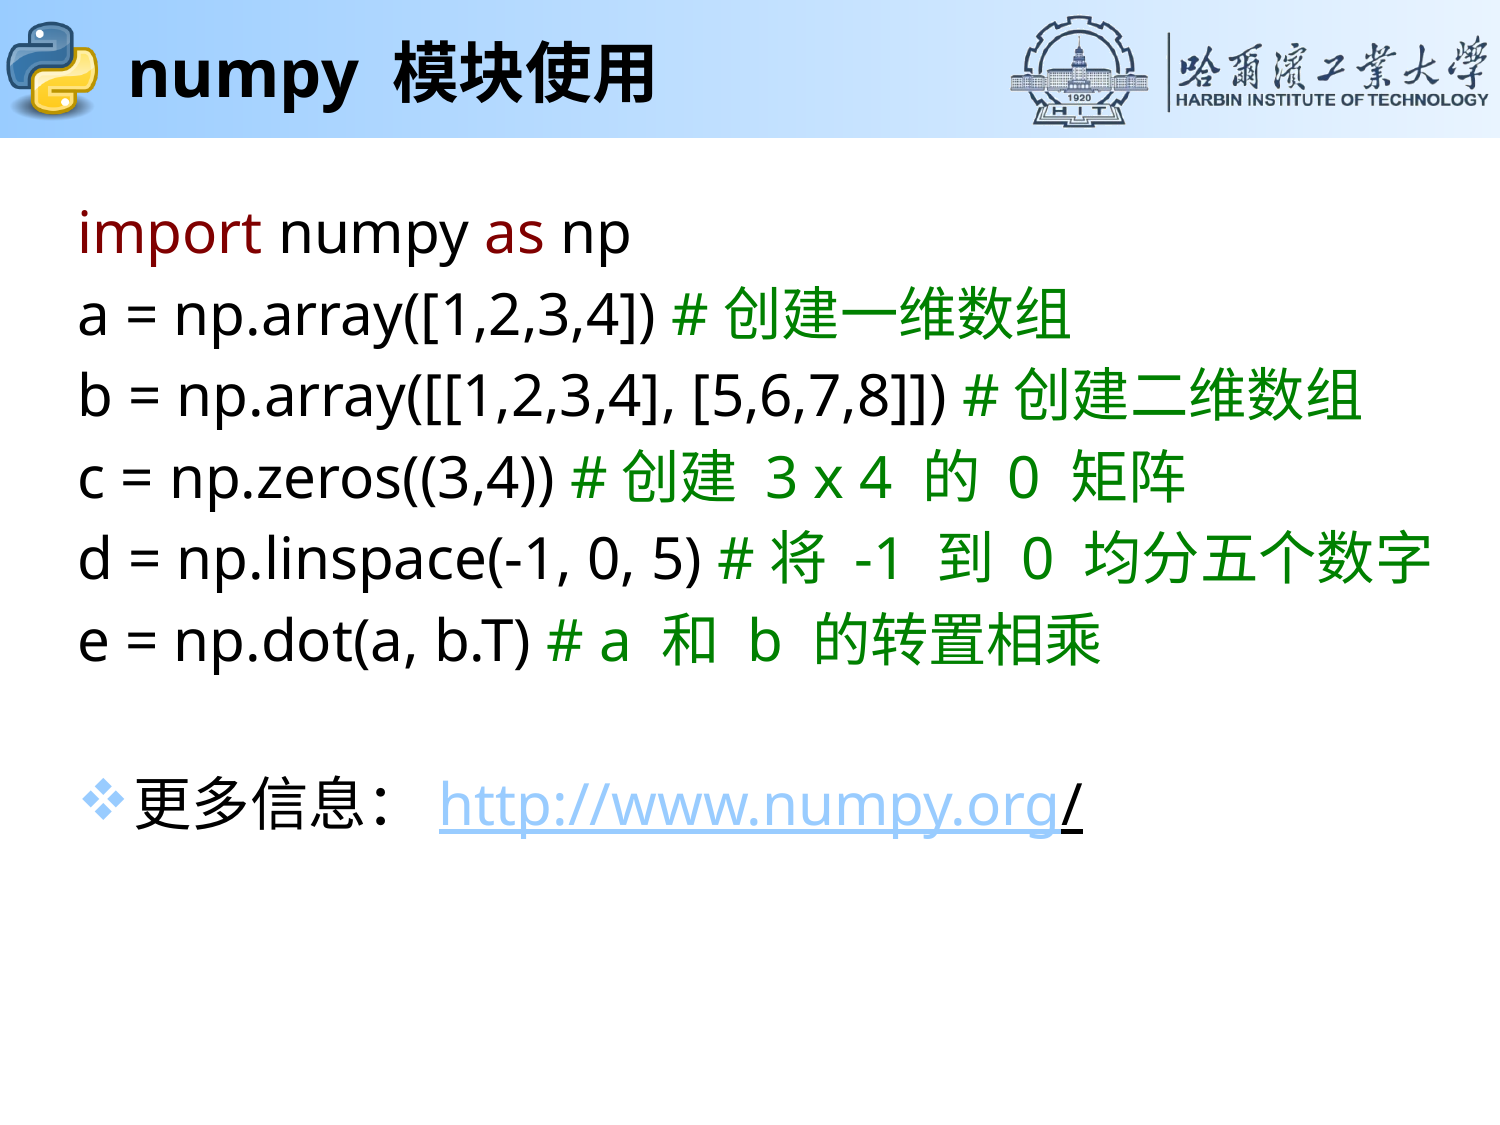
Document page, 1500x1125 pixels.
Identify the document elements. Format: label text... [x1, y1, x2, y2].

picture [0, 19, 104, 123]
title numpy 模块使用 [112, 20, 1334, 121]
list import numpy as np a = np.array([1,2,3,4]) #创建一维数组 b = np.array([[1,2,3,4], [5,6,7,8]]) #创建二维数组 c = np.zeros((3,4)) #创建 3 x 4 的 0 矩阵 d = np.linspace(-1, 0, 5) #将 -1 到 0 均分五个数字 e = np.dot(a, b.T) # a 和 b 的转置相乘 更多信息：http://www.numpy.org/ [62, 187, 1450, 1000]
picture [1000, 4, 1500, 138]
